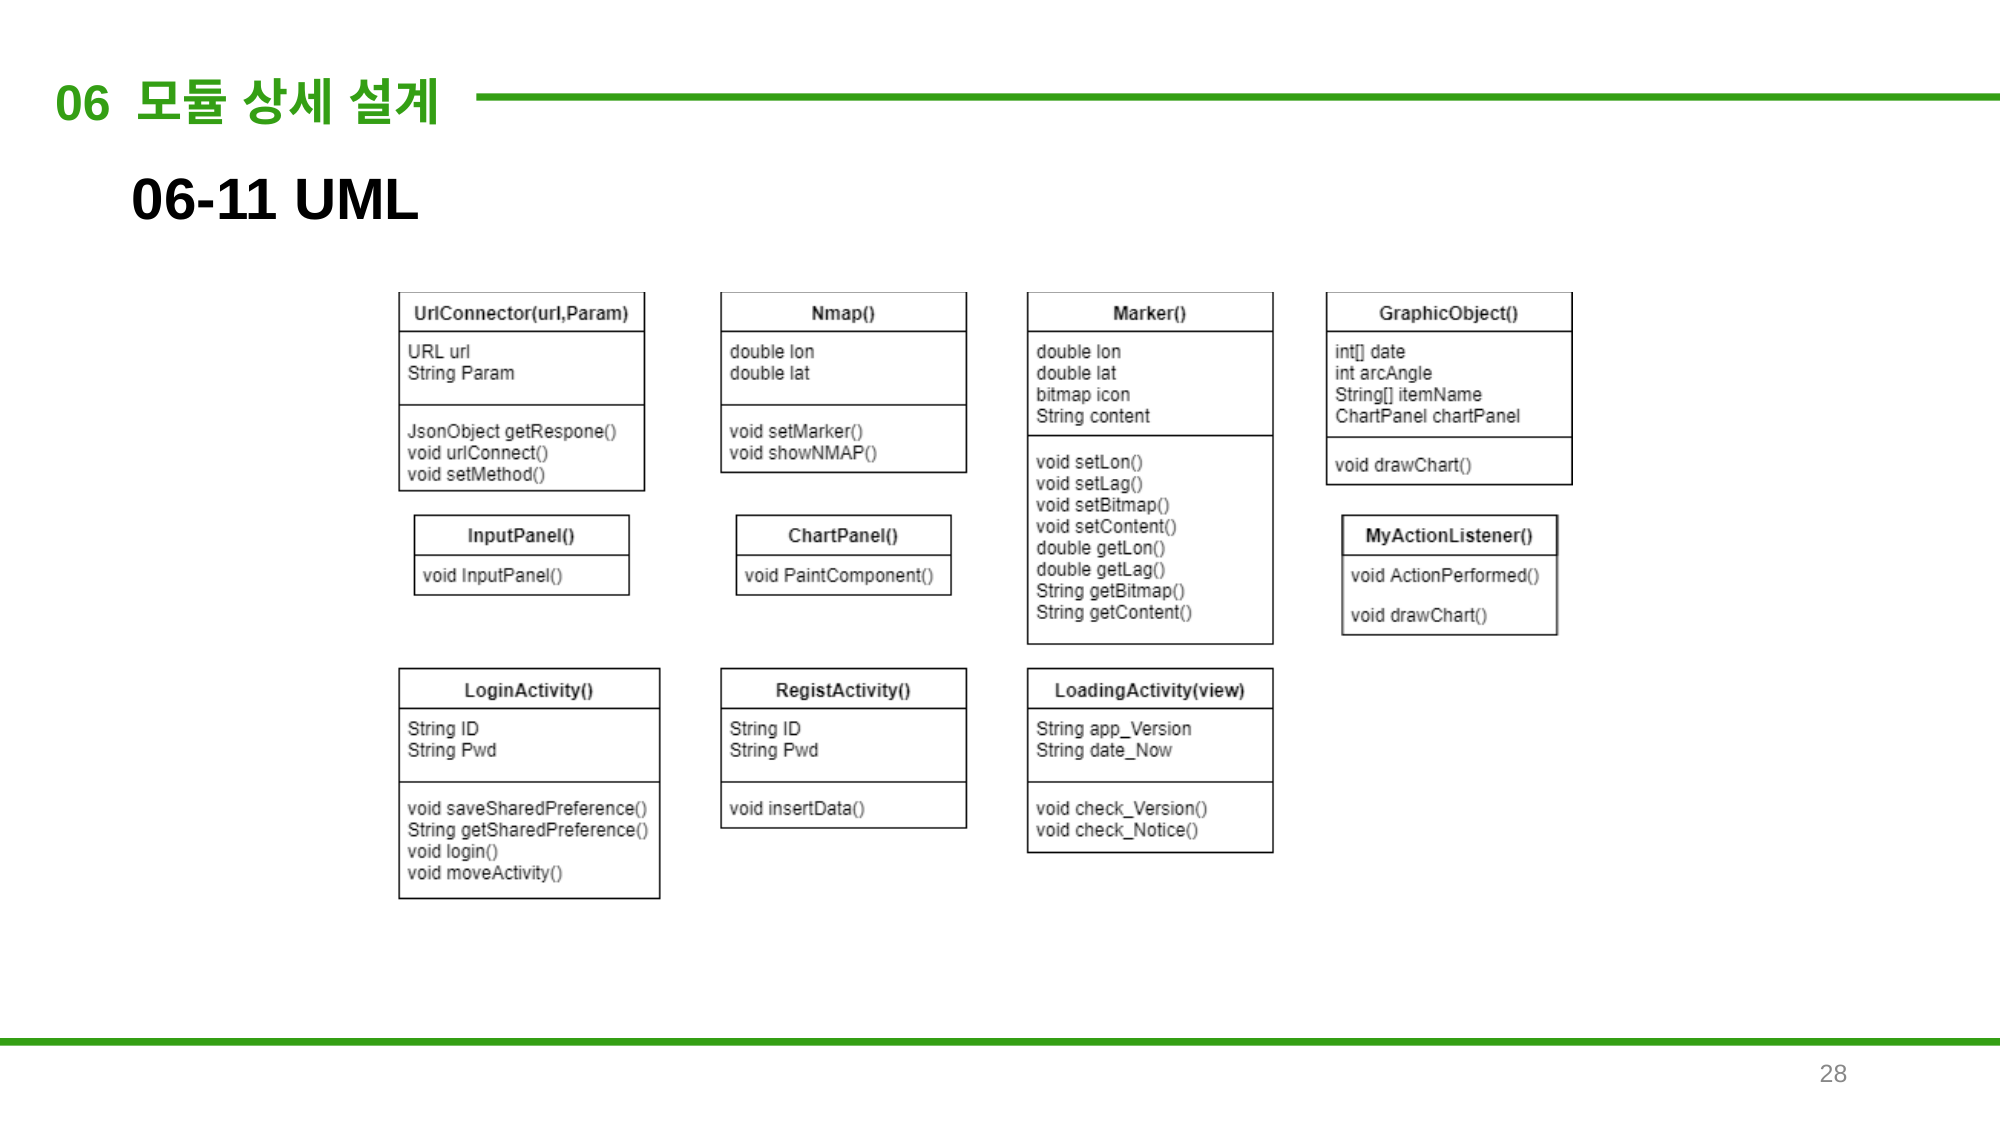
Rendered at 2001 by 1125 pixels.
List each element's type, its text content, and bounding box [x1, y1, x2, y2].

picture [368, 291, 1600, 909]
text_box 06 모듈 상세 설계 [40, 62, 477, 139]
text_box 06-11 UML [116, 153, 1816, 239]
slide_number 28 [1412, 1042, 1863, 1103]
text_box [477, 93, 2000, 101]
text_box [0, 1038, 2000, 1046]
